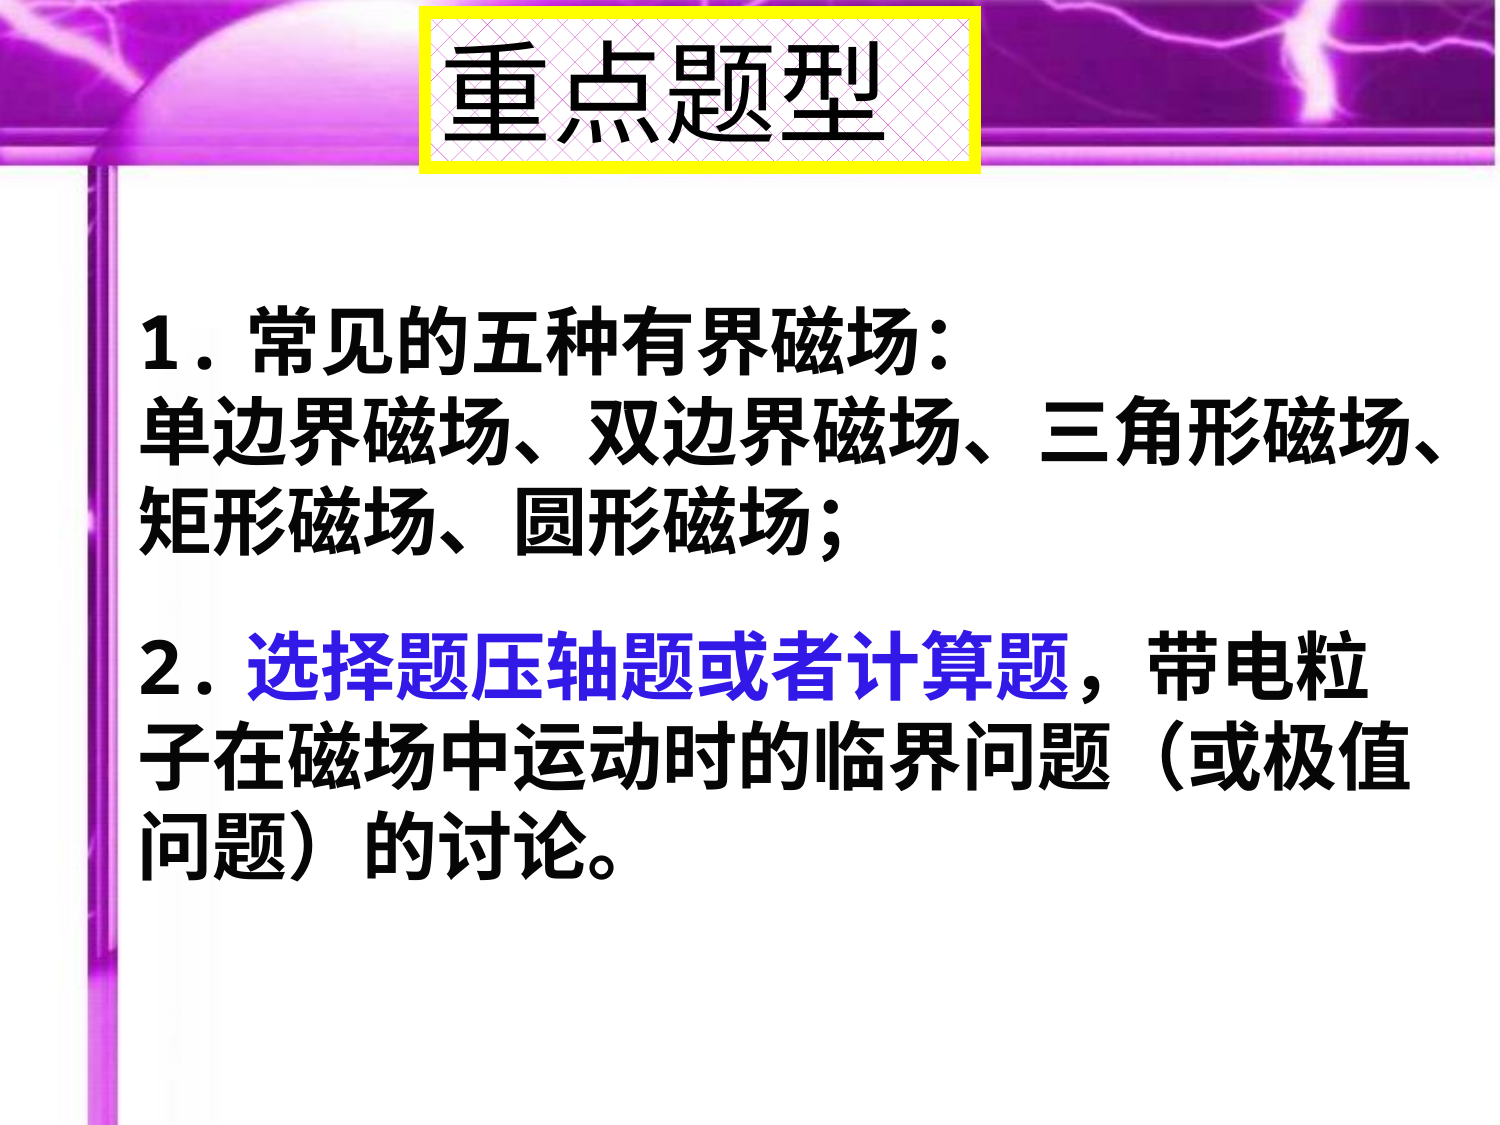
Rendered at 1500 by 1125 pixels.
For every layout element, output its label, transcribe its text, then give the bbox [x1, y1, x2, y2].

text_box 1.常见的五种有界磁场： 单边界磁场、双边界磁场、三角形磁场、矩形磁场、圆形磁场； [123, 287, 1460, 573]
picture [0, 0, 1500, 1125]
text_box 2.选择题压轴题或者计算题，带电粒子在磁场中运动时的临界问题（或极值问题）的讨论。 [123, 612, 1444, 898]
text_box 重点题型 [425, 12, 975, 168]
